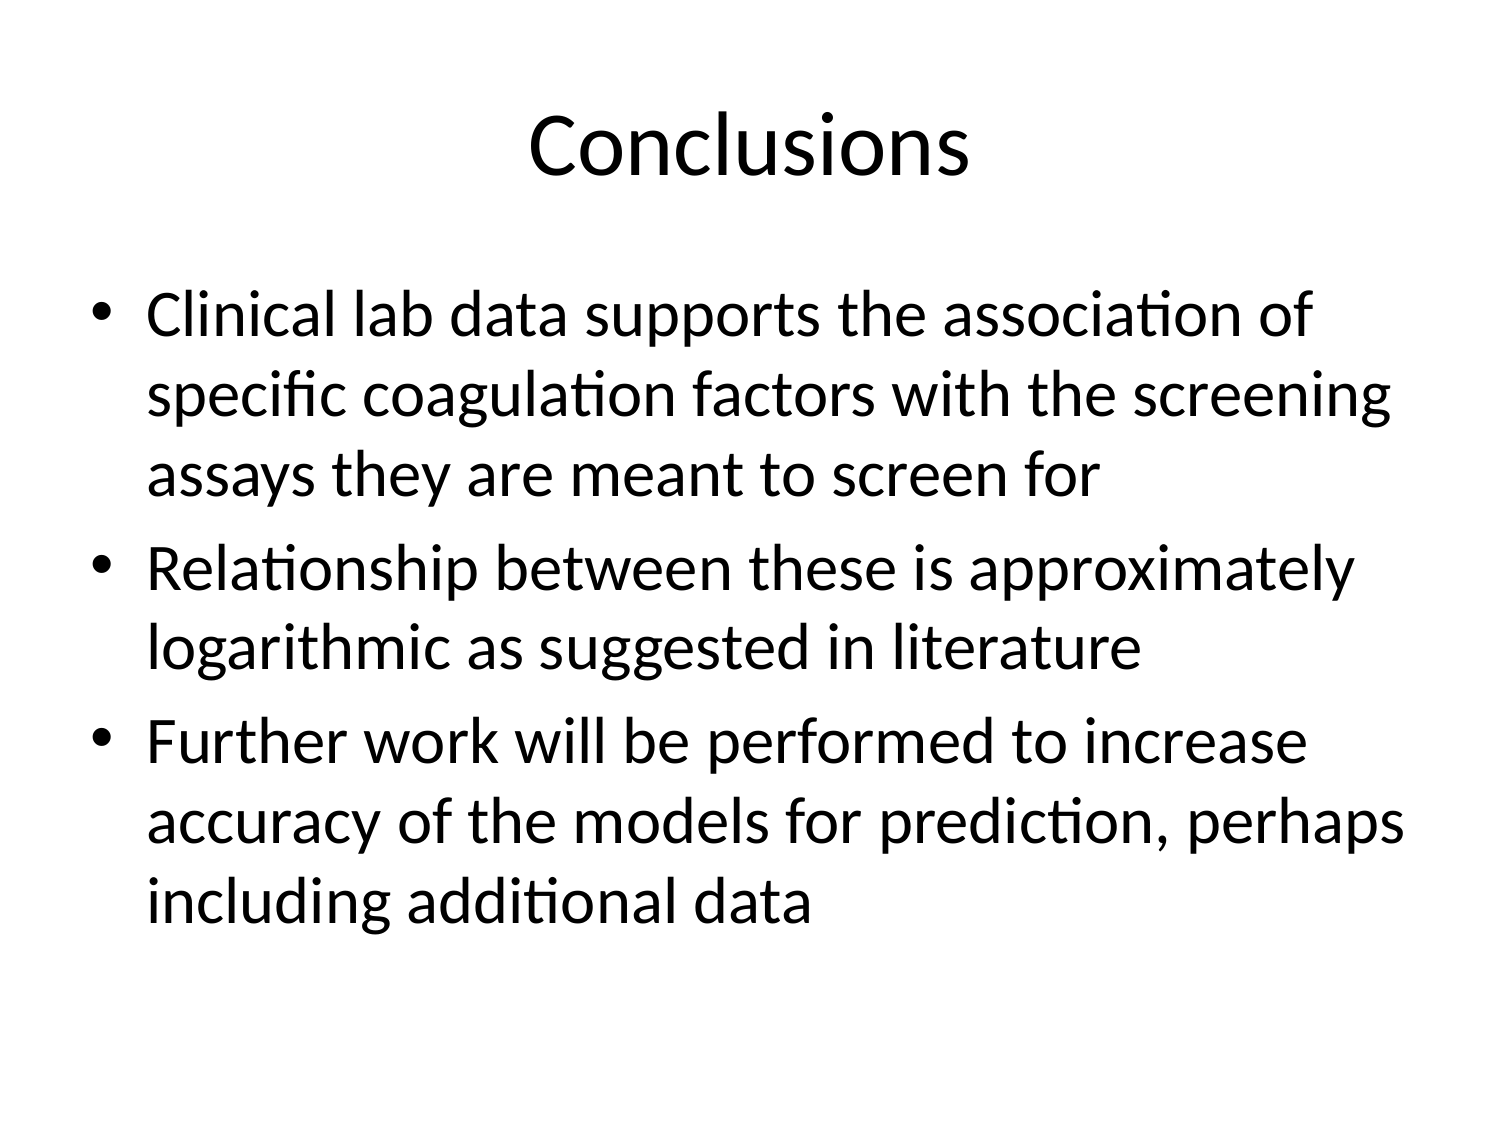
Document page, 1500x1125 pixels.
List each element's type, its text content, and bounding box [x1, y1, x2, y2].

list Clinical lab data supports the association of specific coagulation factors with the screening assays they are meant to screen for Relationship between these is approximately logarithmic as suggested in literature Further work will be performed to increase accuracy of the models for prediction, perhaps including additional data [75, 262, 1425, 1005]
title Conclusions [75, 45, 1425, 233]
